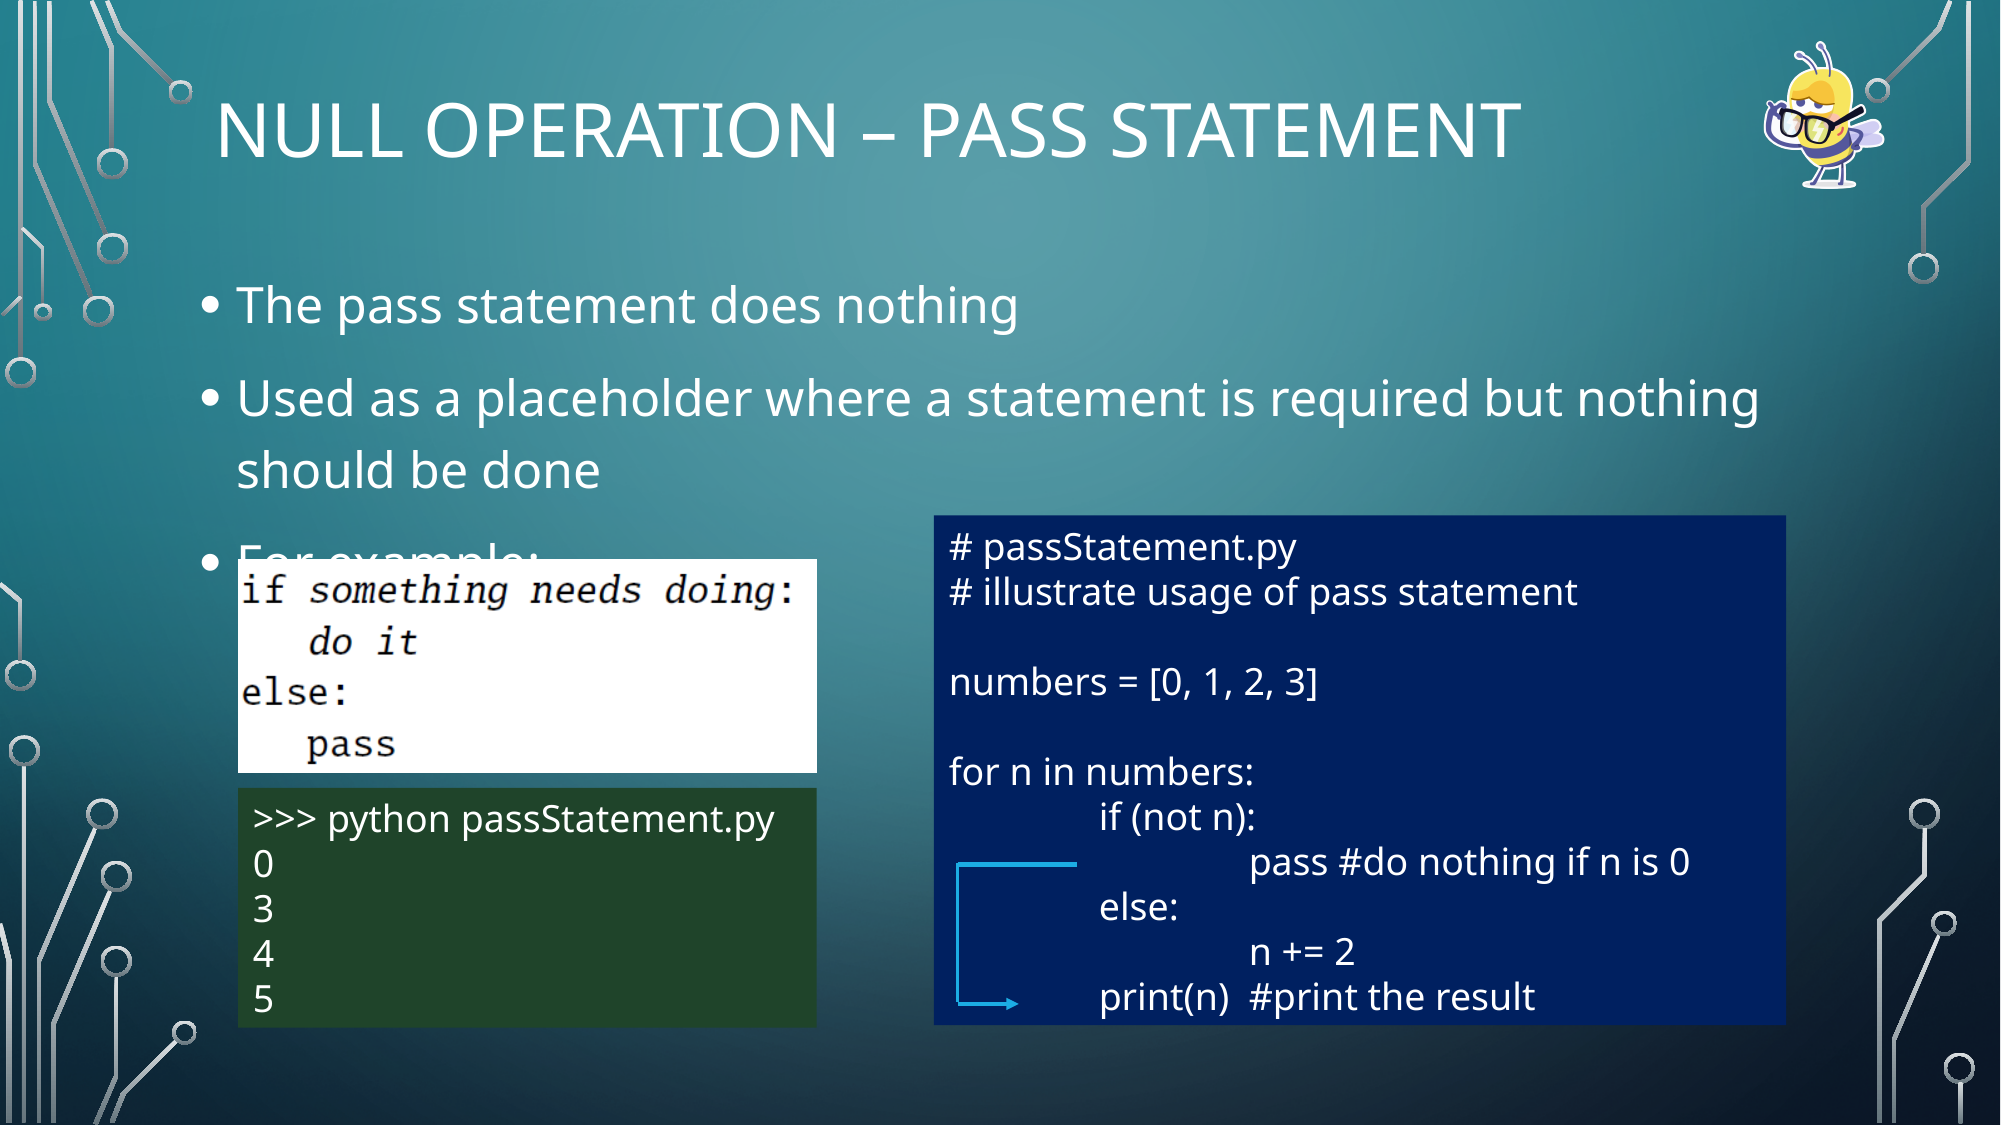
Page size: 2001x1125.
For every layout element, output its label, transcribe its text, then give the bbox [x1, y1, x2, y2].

title null operation – pass statement [199, 11, 1825, 254]
text_box # passStatement.py # illustrate usage of pass statement numbers = [0, 1, 2, 3] for n in numbers: if (not n): pass #do nothing if n is 0 else: n += 2 print(n) #print the result [933, 515, 1787, 1026]
text_box >>> python passStatement.py 0 3 4 5 [238, 787, 817, 1028]
list The pass statement does nothing Used as a placeholder where a statement is required but nothing should be done For example: [184, 254, 1875, 836]
picture [237, 559, 817, 774]
picture [1750, 41, 1898, 189]
